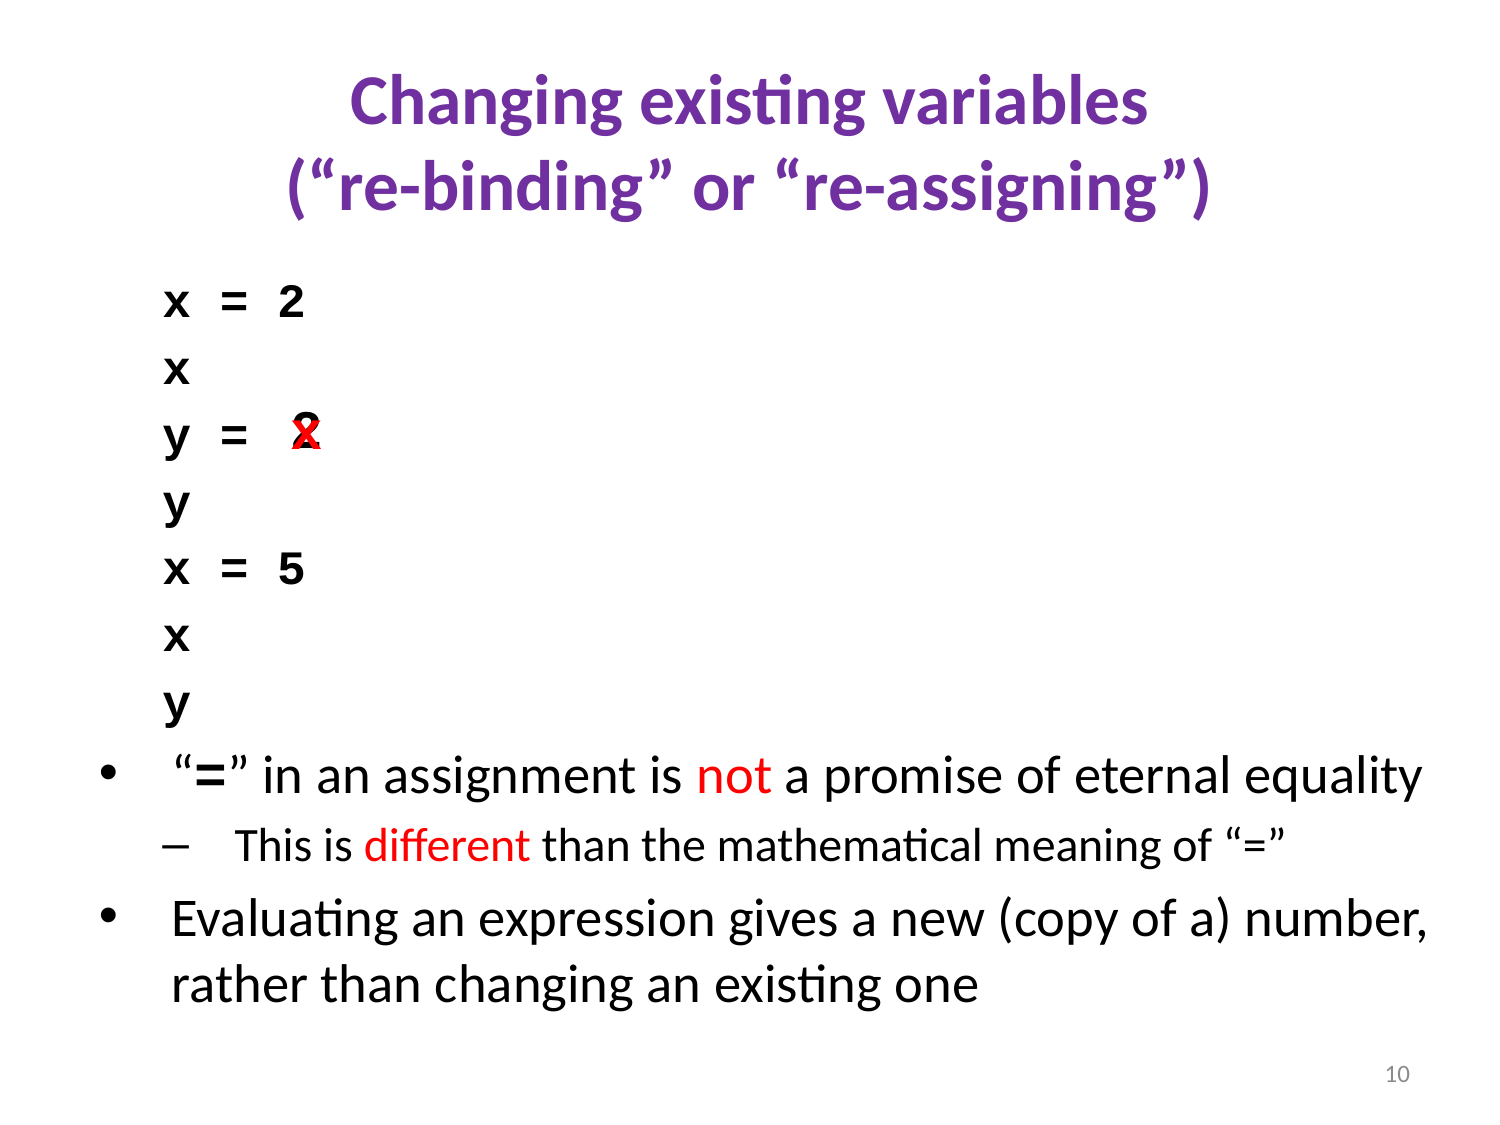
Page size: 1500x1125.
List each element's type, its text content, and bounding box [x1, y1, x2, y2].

list x = 2 x y = y x = 5 x y “=” in an assignment is not a promise of eternal equality This is different than the mathematical meaning of “=” Evaluating an expression gives a new (copy of a) number, rather than changing an existing one [75, 262, 1450, 1075]
text_box x [275, 387, 338, 468]
slide_number 10 [1074, 1042, 1425, 1103]
title Changing existing variables (“re-binding” or “re-assigning”) [75, 45, 1425, 233]
